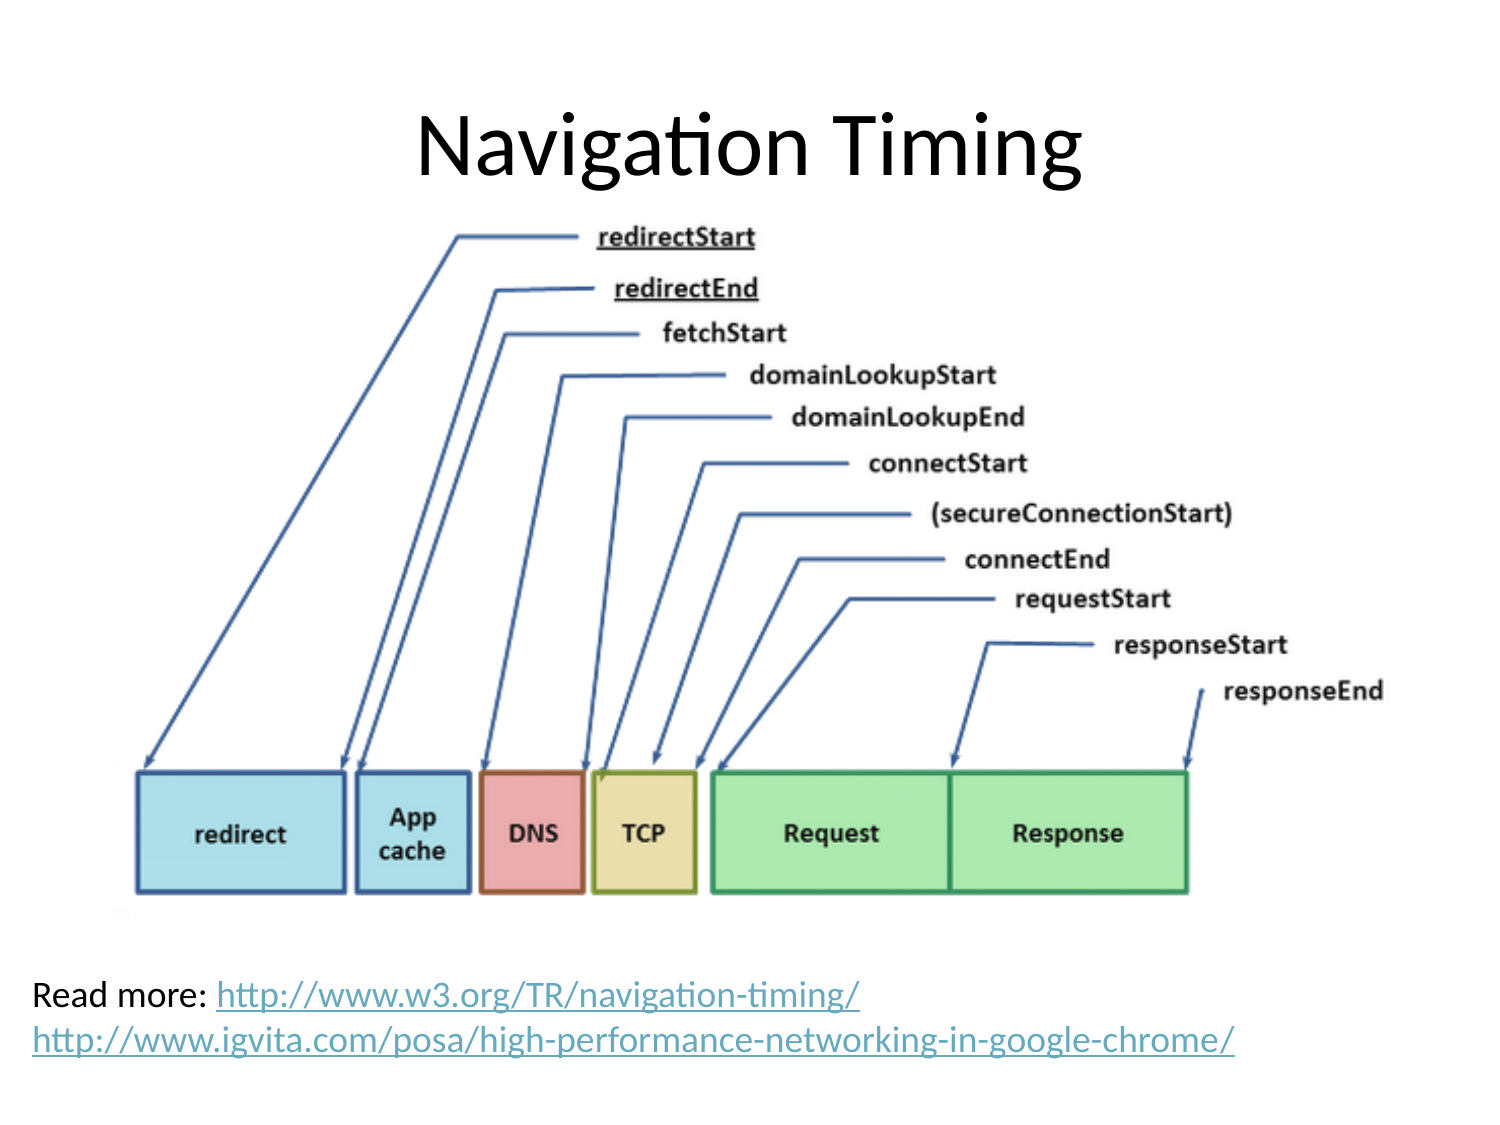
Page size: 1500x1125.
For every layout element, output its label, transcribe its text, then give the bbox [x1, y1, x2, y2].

picture [112, 212, 1401, 919]
title Navigation Timing [75, 45, 1425, 233]
text_box Read more: http://www.w3.org/TR/navigation-timing/ http://www.igvita.com/posa/high-performance-networking-in-google-chrome/ [17, 962, 1250, 1113]
